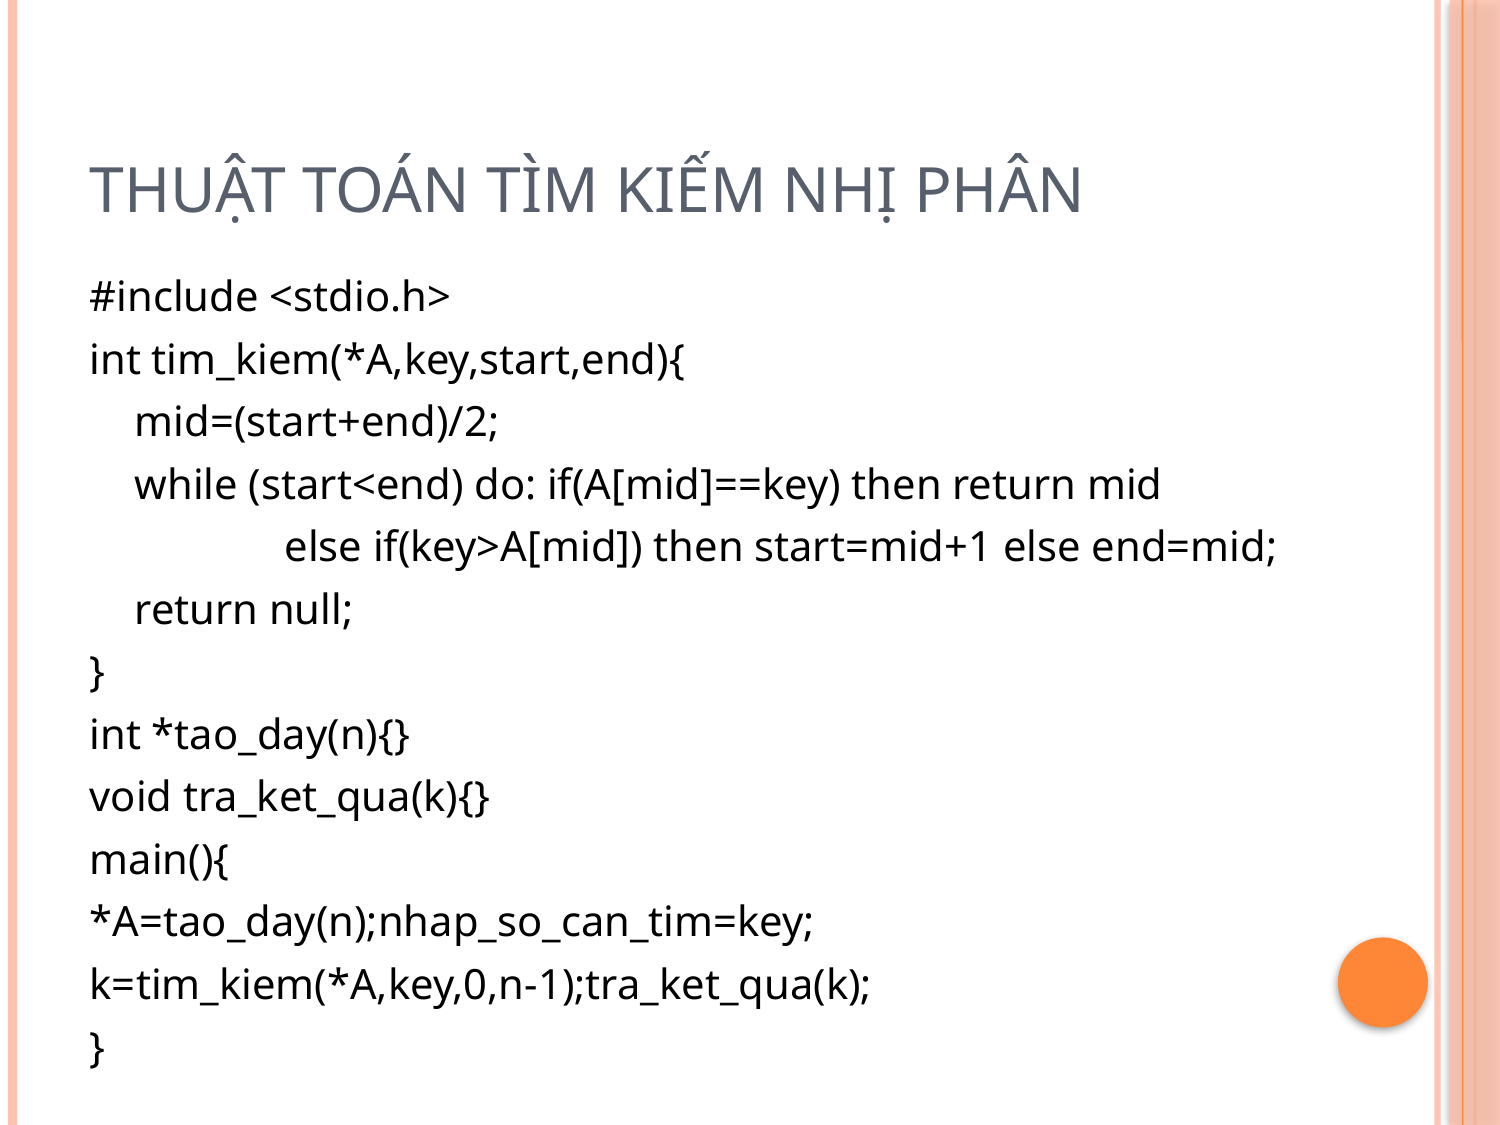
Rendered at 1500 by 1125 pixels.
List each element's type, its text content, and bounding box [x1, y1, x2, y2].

title Thuật toán tìm kiếm nhị phân [75, 45, 1300, 233]
list #include <stdio.h> int tim_kiem(*A,key,start,end){ mid=(start+end)/2; while (start<end) do: if(A[mid]==key) then return mid else if(key>A[mid]) then start=mid+1 else end=mid; return null; } int *tao_day(n){} void tra_ket_qua(k){} main(){ *A=tao_day(n);nhap_so_can_tim=key; k=tim_kiem(*A,key,0,n-1);tra_ket_qua(k); } [75, 262, 1300, 1062]
